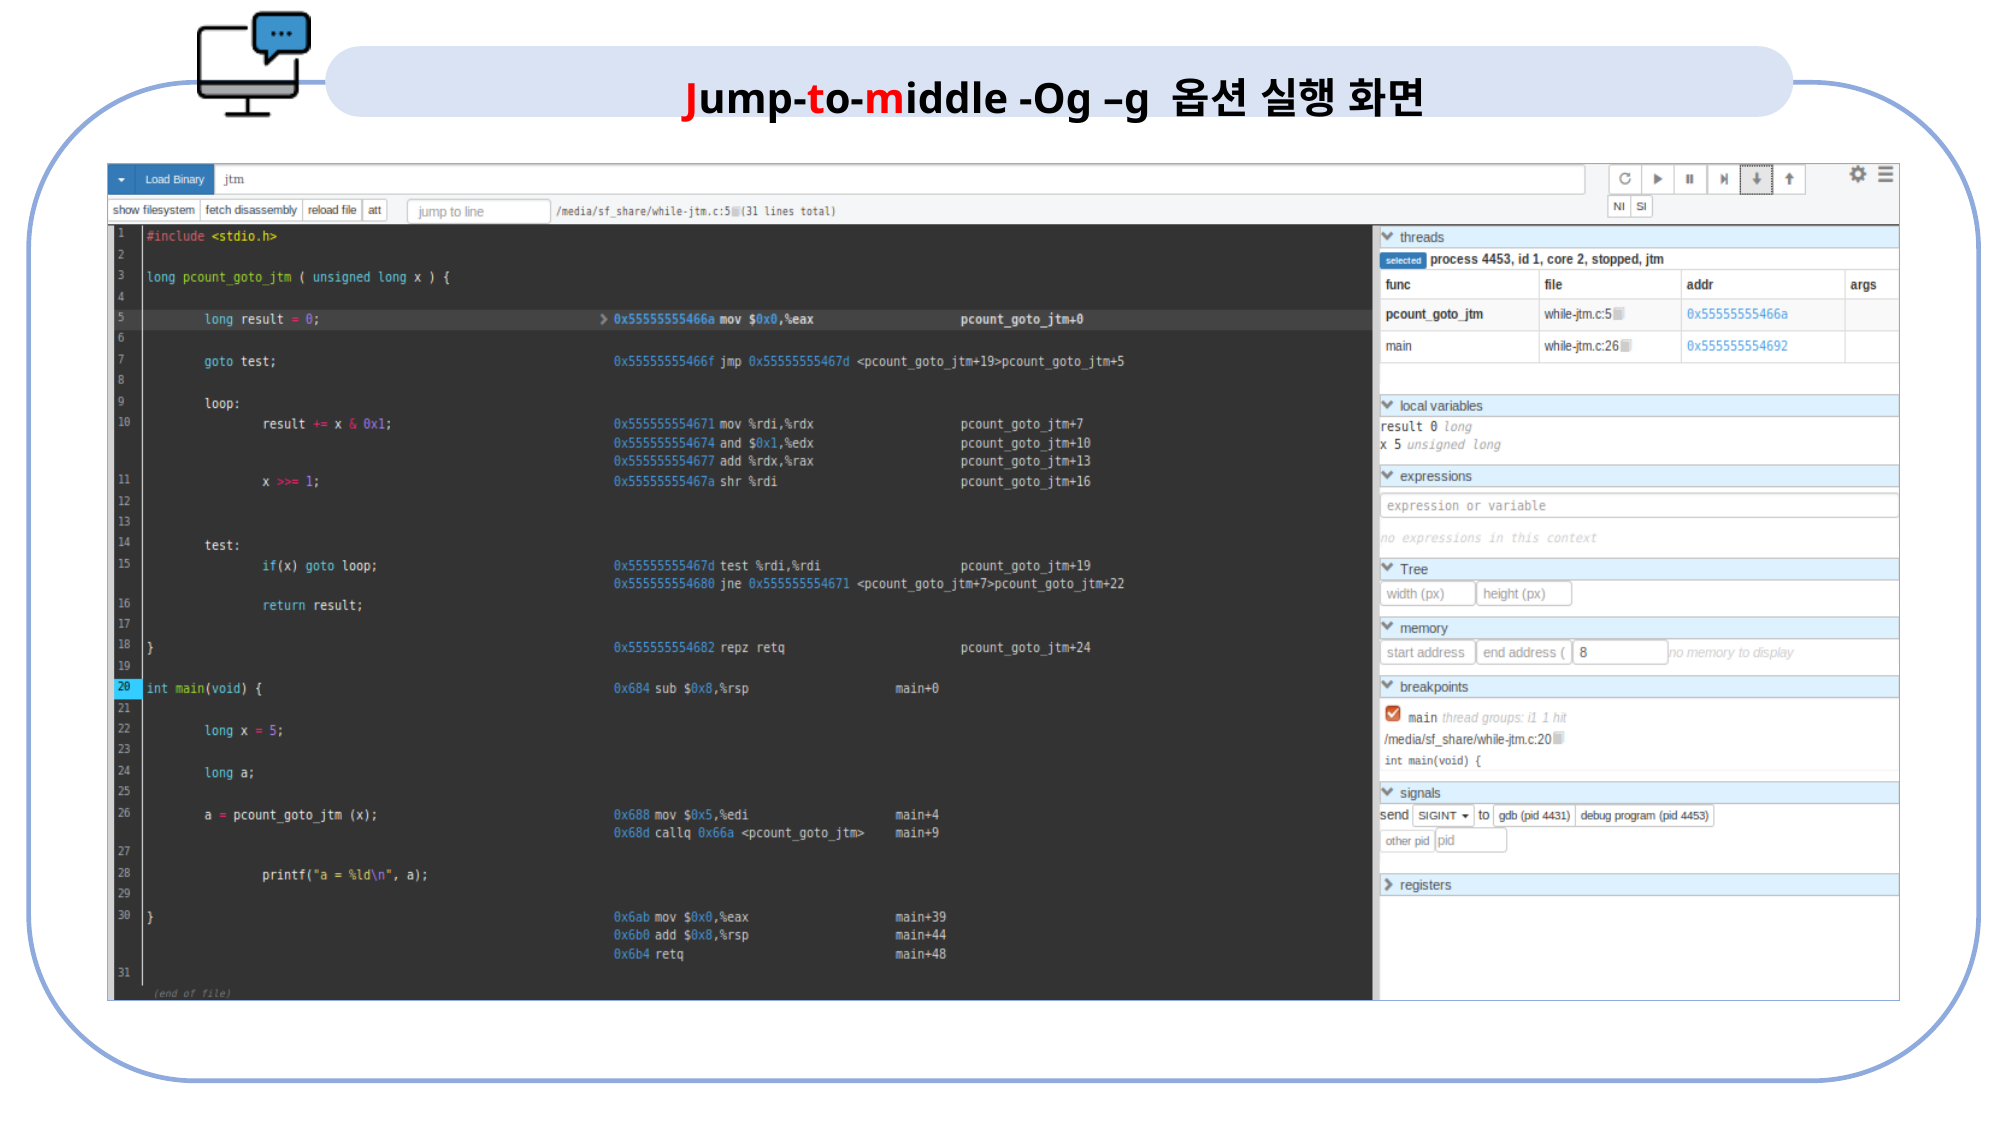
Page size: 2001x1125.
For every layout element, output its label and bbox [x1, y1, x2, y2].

text_box [197, 0, 1794, 163]
picture [107, 163, 1900, 1001]
text_box [27, 81, 1980, 1082]
